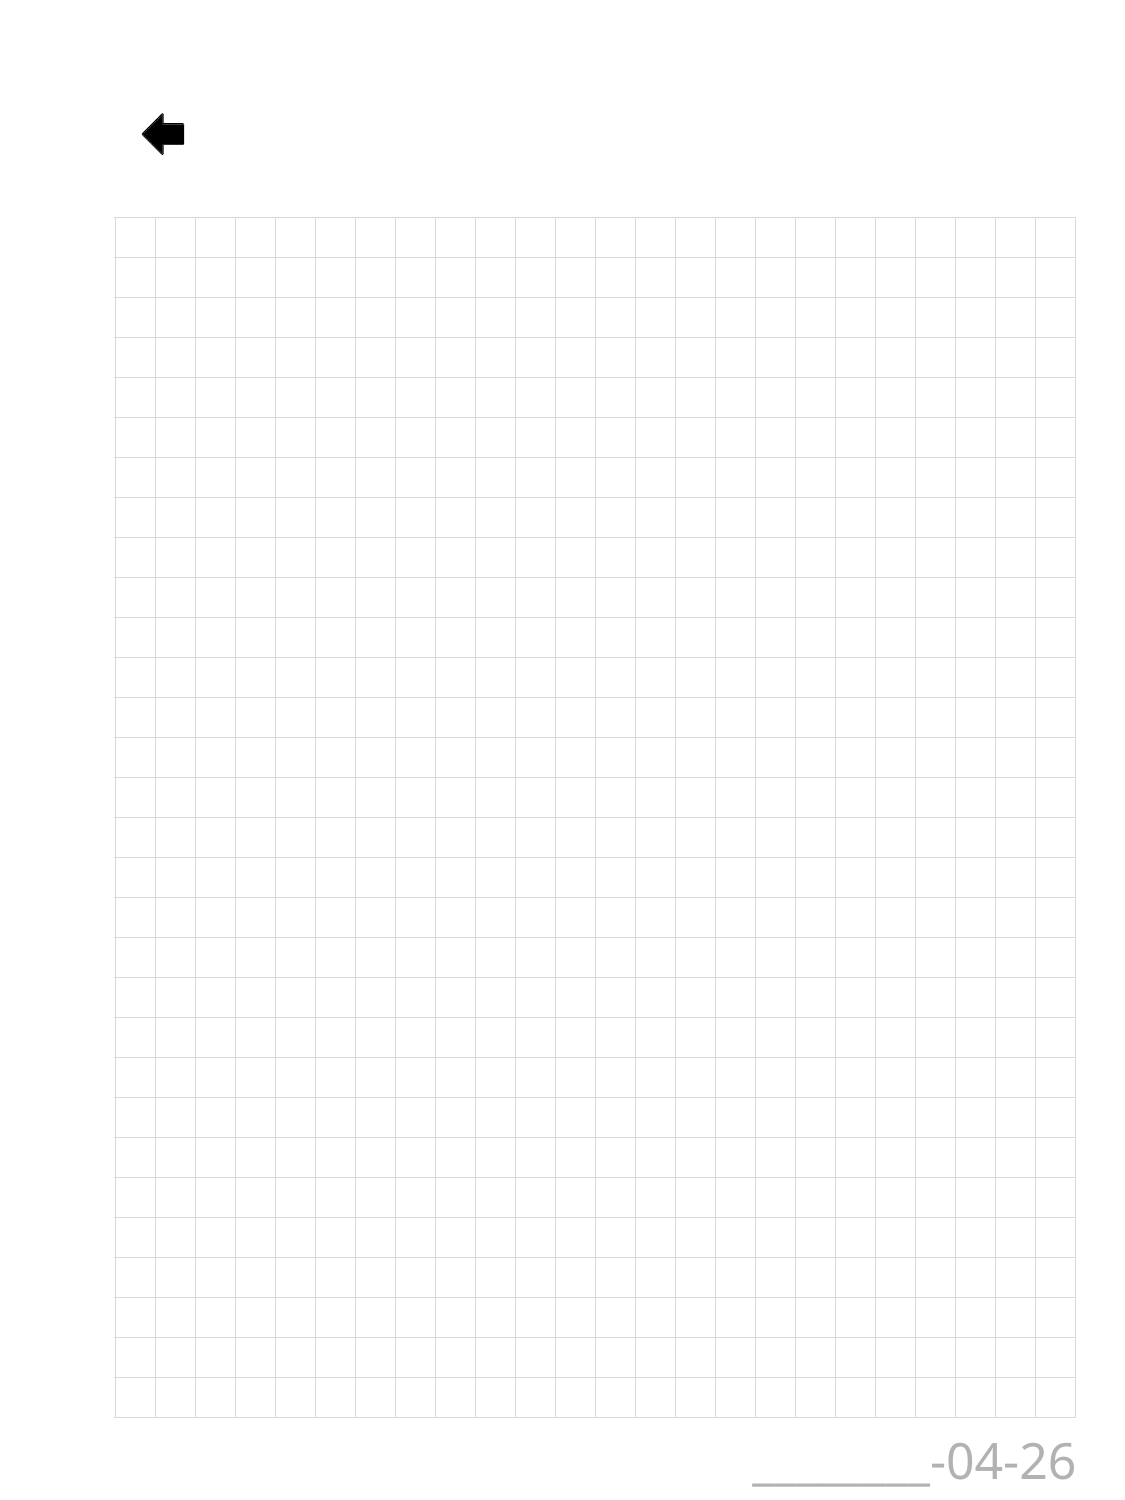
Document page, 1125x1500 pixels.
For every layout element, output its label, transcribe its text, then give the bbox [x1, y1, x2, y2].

picture [142, 114, 184, 155]
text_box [113, 113, 1077, 1418]
slide_number ________-04-26 [537, 1430, 1077, 1491]
